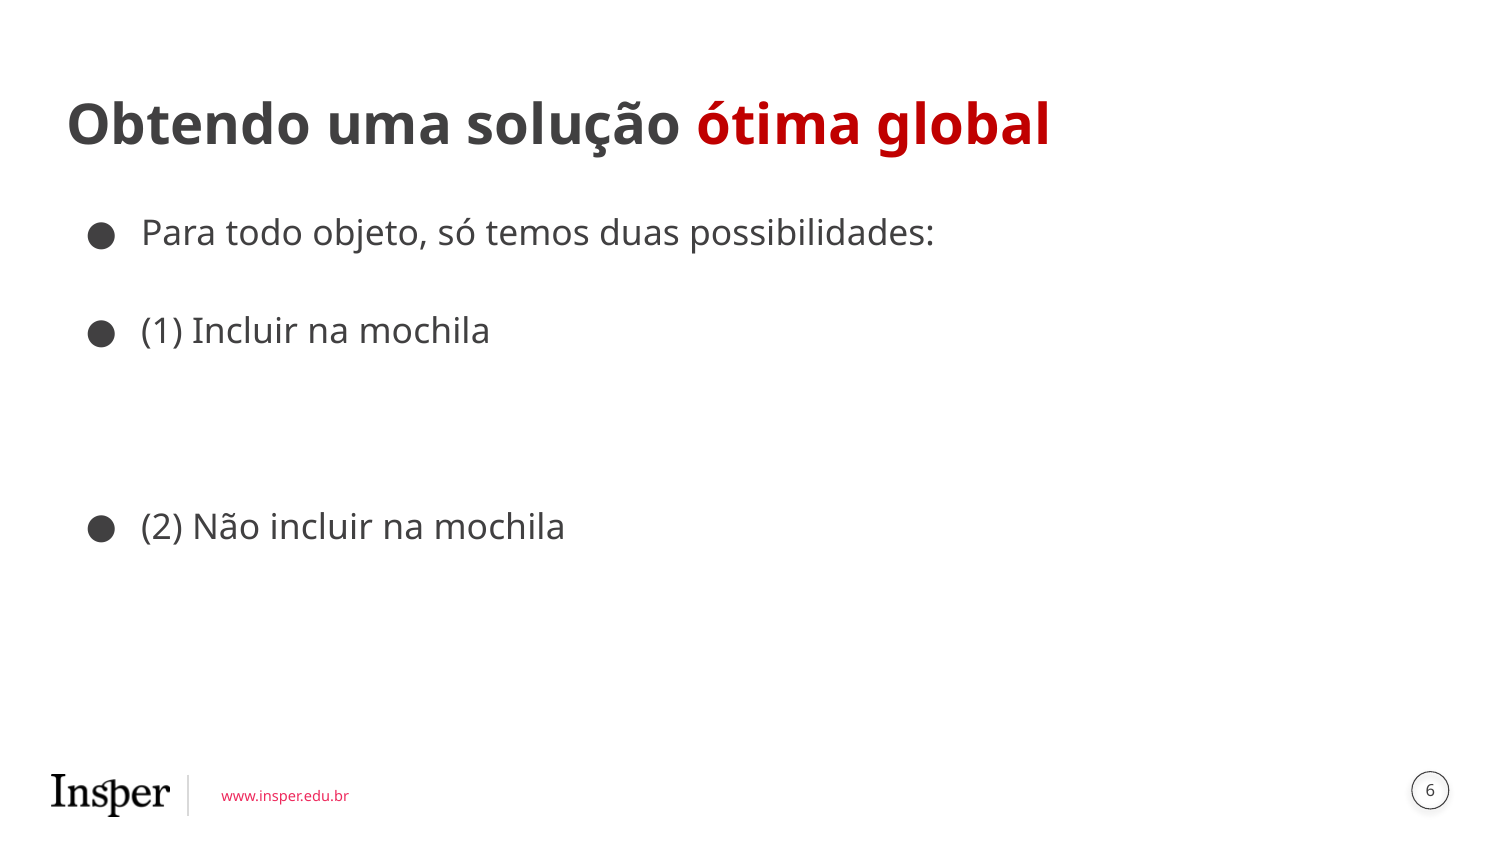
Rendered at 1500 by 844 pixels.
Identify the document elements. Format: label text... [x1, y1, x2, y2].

picture [51, 774, 170, 817]
list Para todo objeto, só temos duas possibilidades: (1) Incluir na mochila (2) Não incluir na mochila [51, 189, 1449, 750]
title Obtendo uma solução ótima global [51, 72, 1449, 167]
